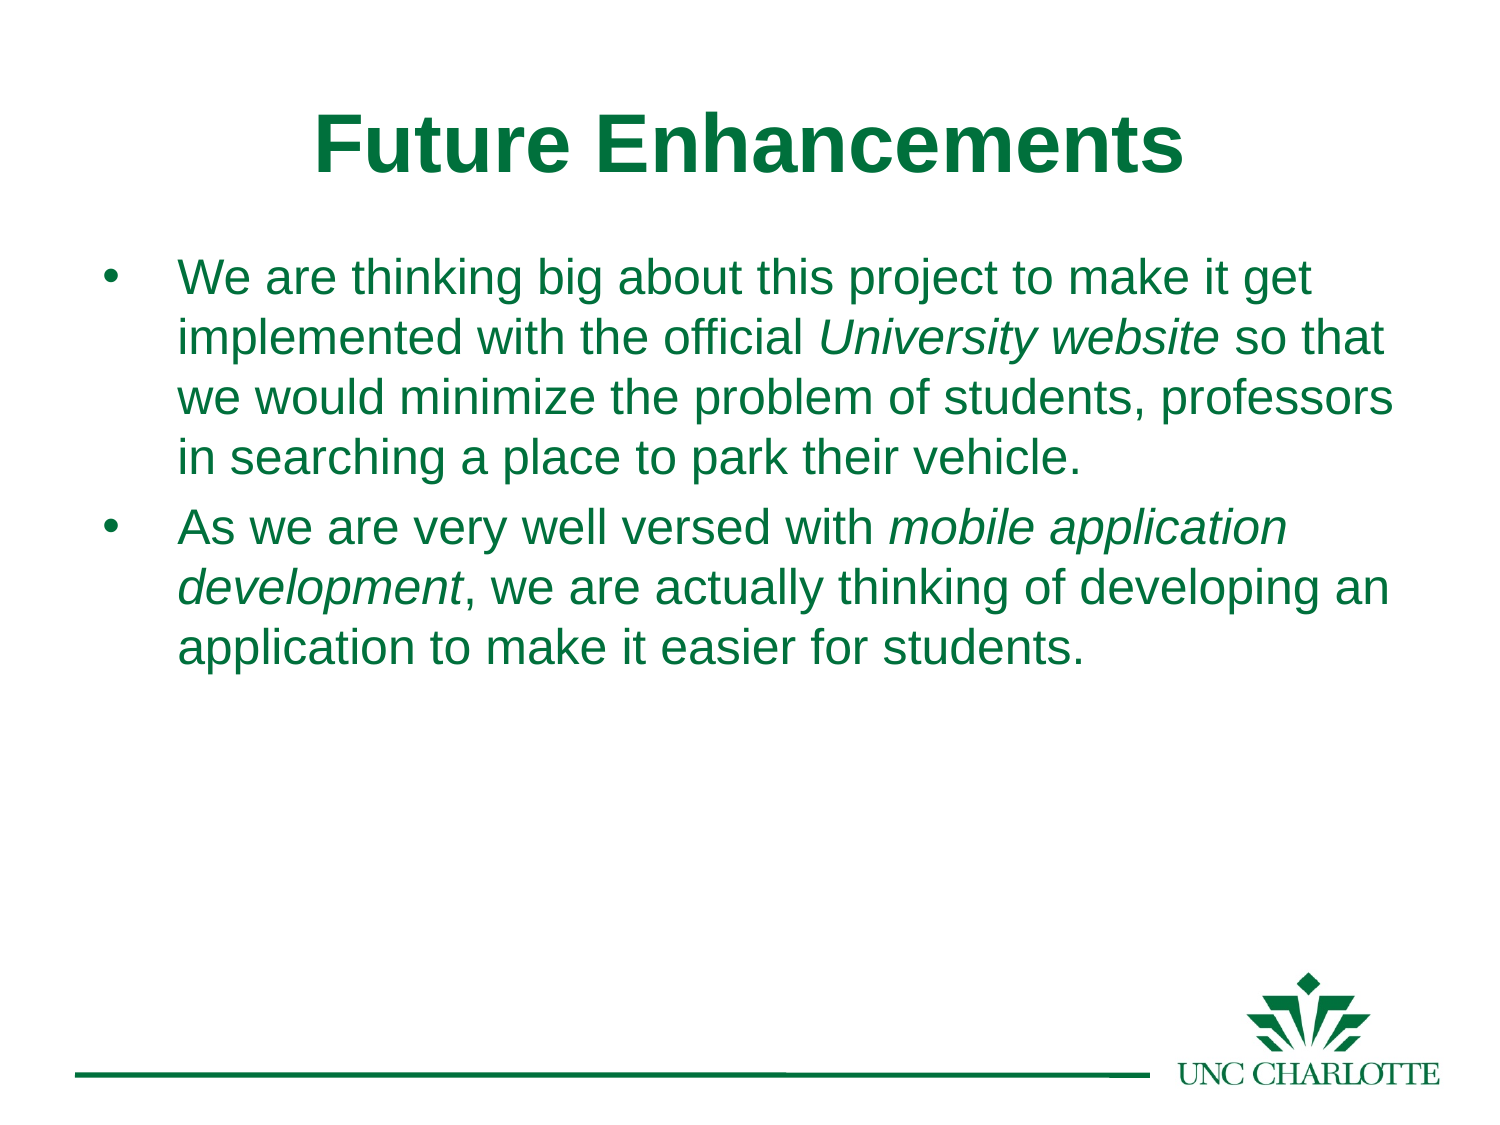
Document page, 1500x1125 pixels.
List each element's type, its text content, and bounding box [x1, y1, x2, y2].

title Future Enhancements [0, 45, 1500, 233]
picture [1175, 980, 1444, 1089]
text_box We are thinking big about this project to make it get implemented with the official University website so that we would minimize the problem of students, professors in searching a place to park their vehicle. As we are very well versed with mobile application development, we are actually thinking of developing an application to make it easier for students. [87, 237, 1450, 980]
